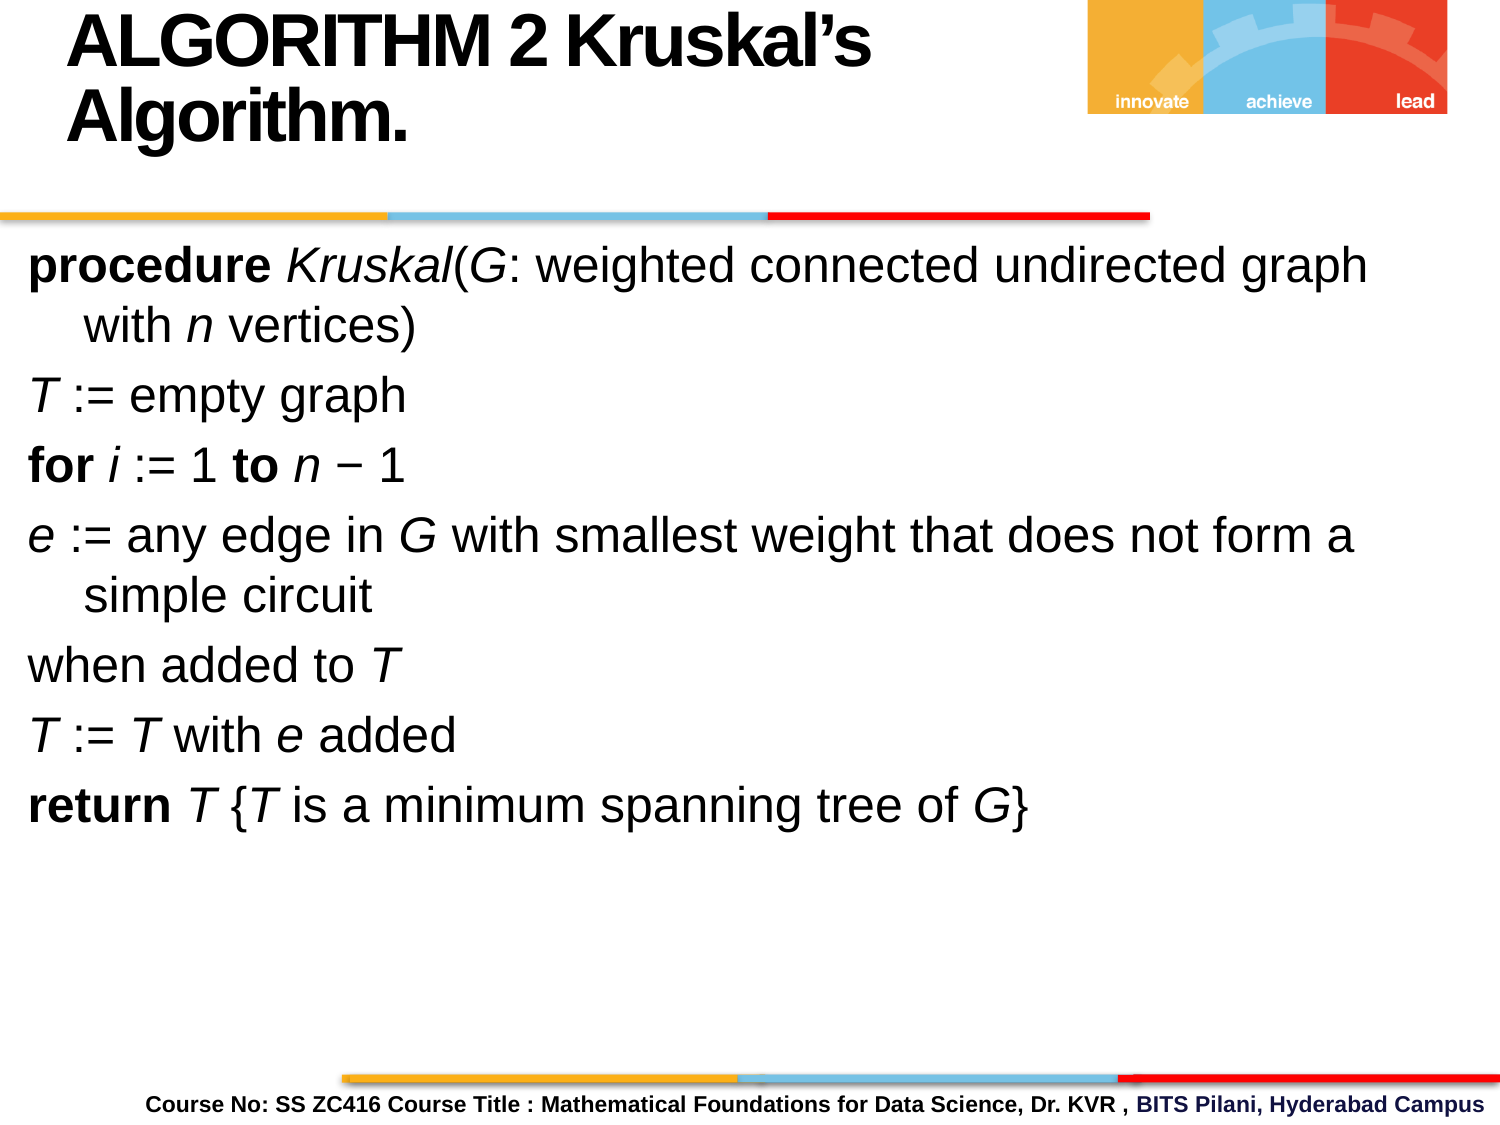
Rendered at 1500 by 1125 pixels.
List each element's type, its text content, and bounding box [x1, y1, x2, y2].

list ALGORITHM 2 Kruskal’s Algorithm. [50, 24, 1088, 213]
list procedure Kruskal(G: weighted connected undirected graph with n vertices) T := empty graph for i := 1 to n − 1 e := any edge in G with smallest weight that does not form a simple circuit when added to T T := T with e added return T {T is a minimum spanning tree of G} [12, 224, 1475, 1075]
picture [1087, 0, 1448, 114]
